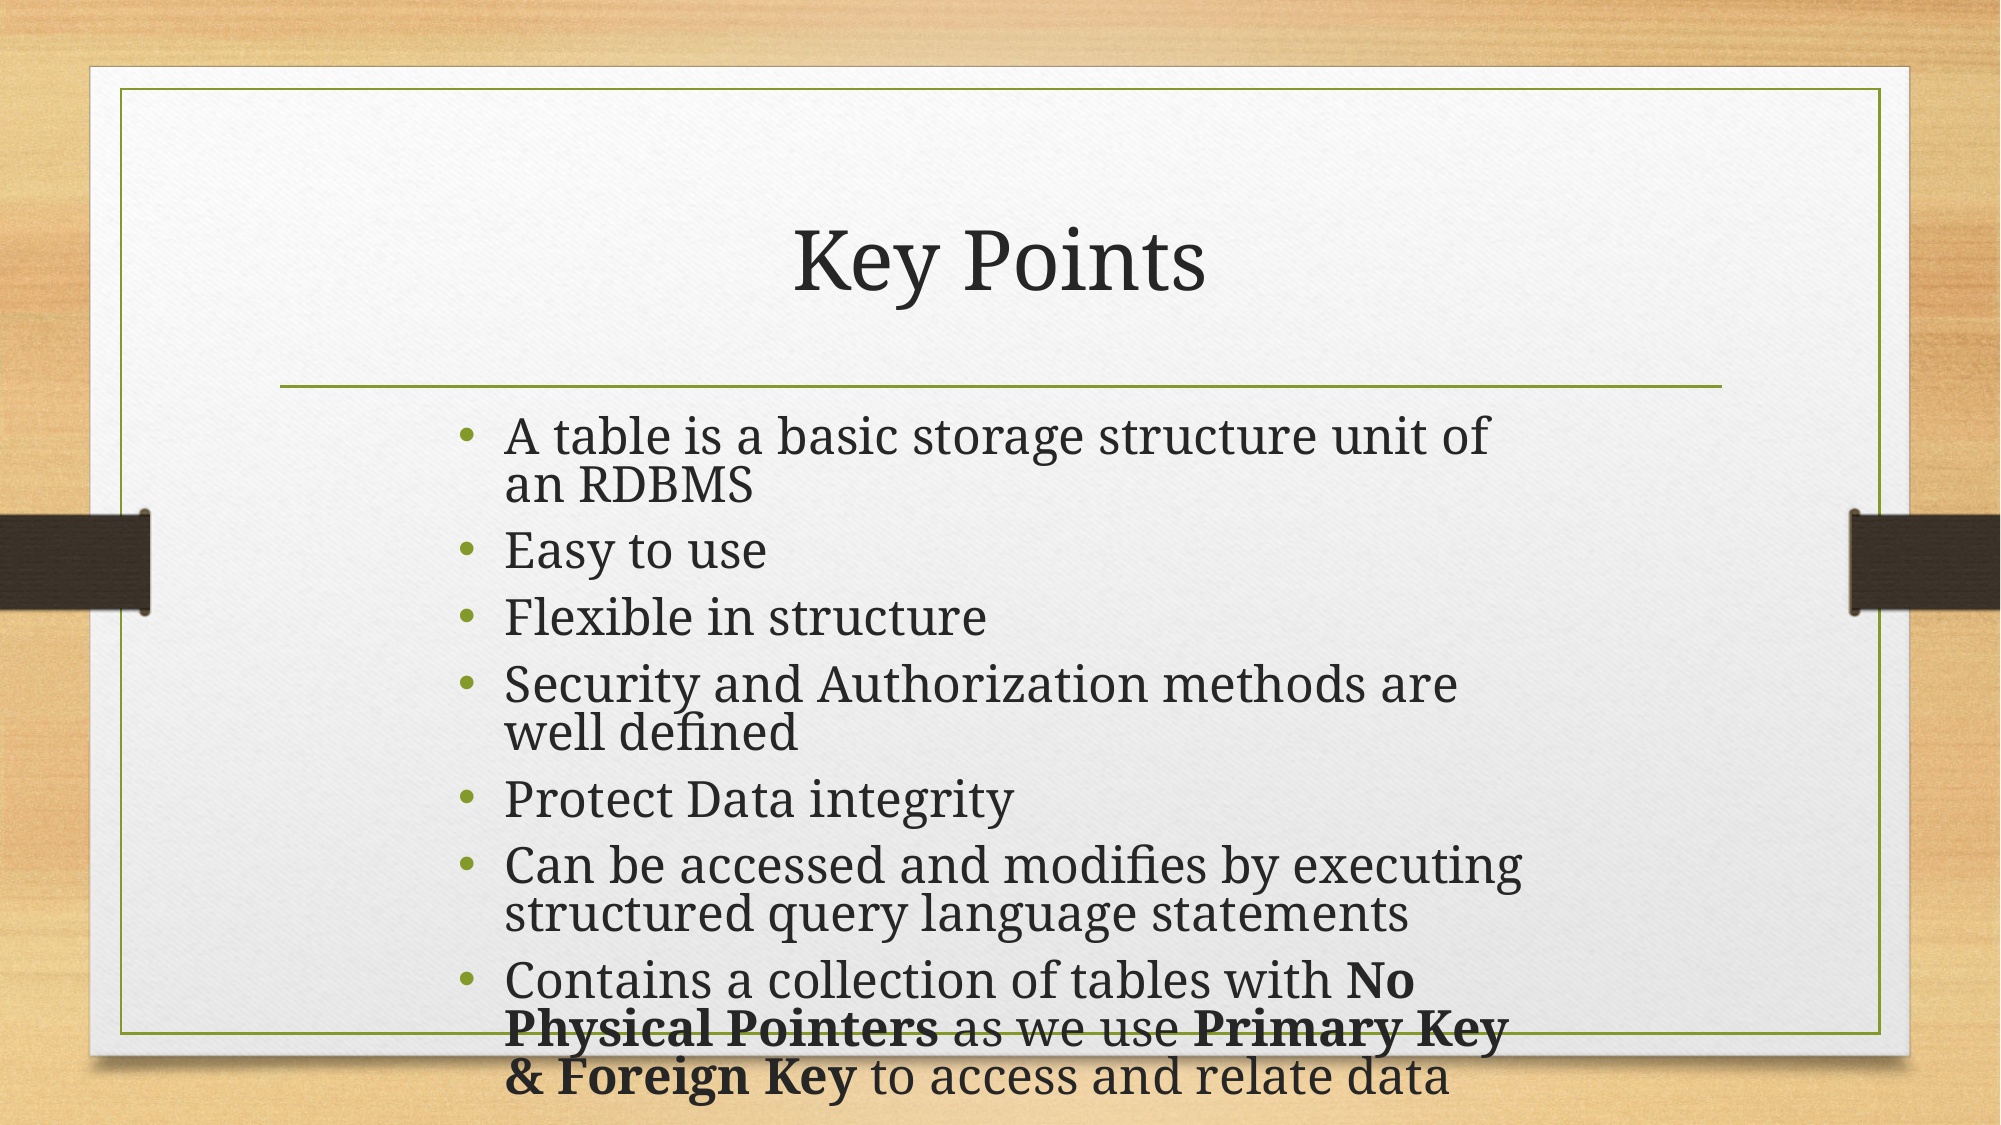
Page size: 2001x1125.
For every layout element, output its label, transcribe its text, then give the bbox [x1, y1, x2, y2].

title Key Points [443, 150, 1559, 365]
picture [0, 0, 2001, 1125]
list A table is a basic storage structure unit of an RDBMS Easy to use Flexible in structure Security and Authorization methods are well defined Protect Data integrity Can be accessed and modifies by executing structured query language statements Contains a collection of tables with No Physical Pointers as we use Primary Key & Foreign Key to access and relate data [443, 408, 1559, 1044]
